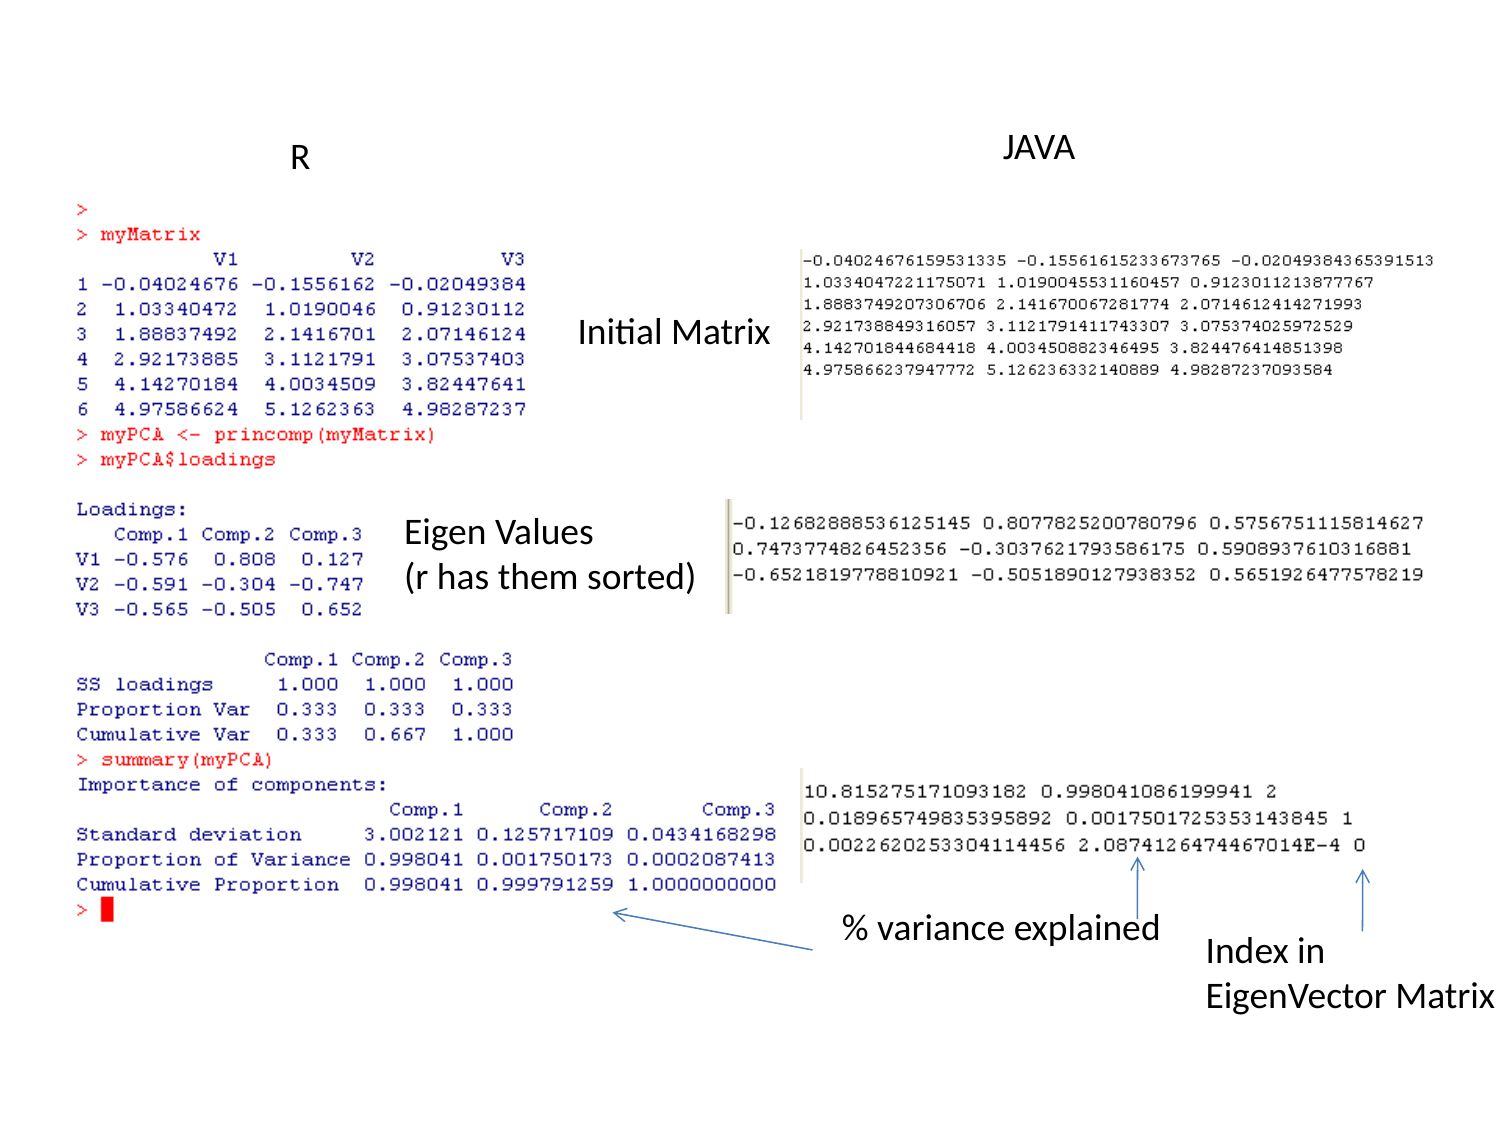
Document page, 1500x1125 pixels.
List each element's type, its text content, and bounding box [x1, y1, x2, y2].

text_box R [275, 124, 326, 185]
picture [70, 191, 1500, 933]
text_box % variance explained [827, 895, 1177, 956]
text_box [612, 912, 813, 951]
text_box Index in EigenVector Matrix [1190, 918, 1500, 1024]
text_box JAVA [988, 114, 1091, 175]
